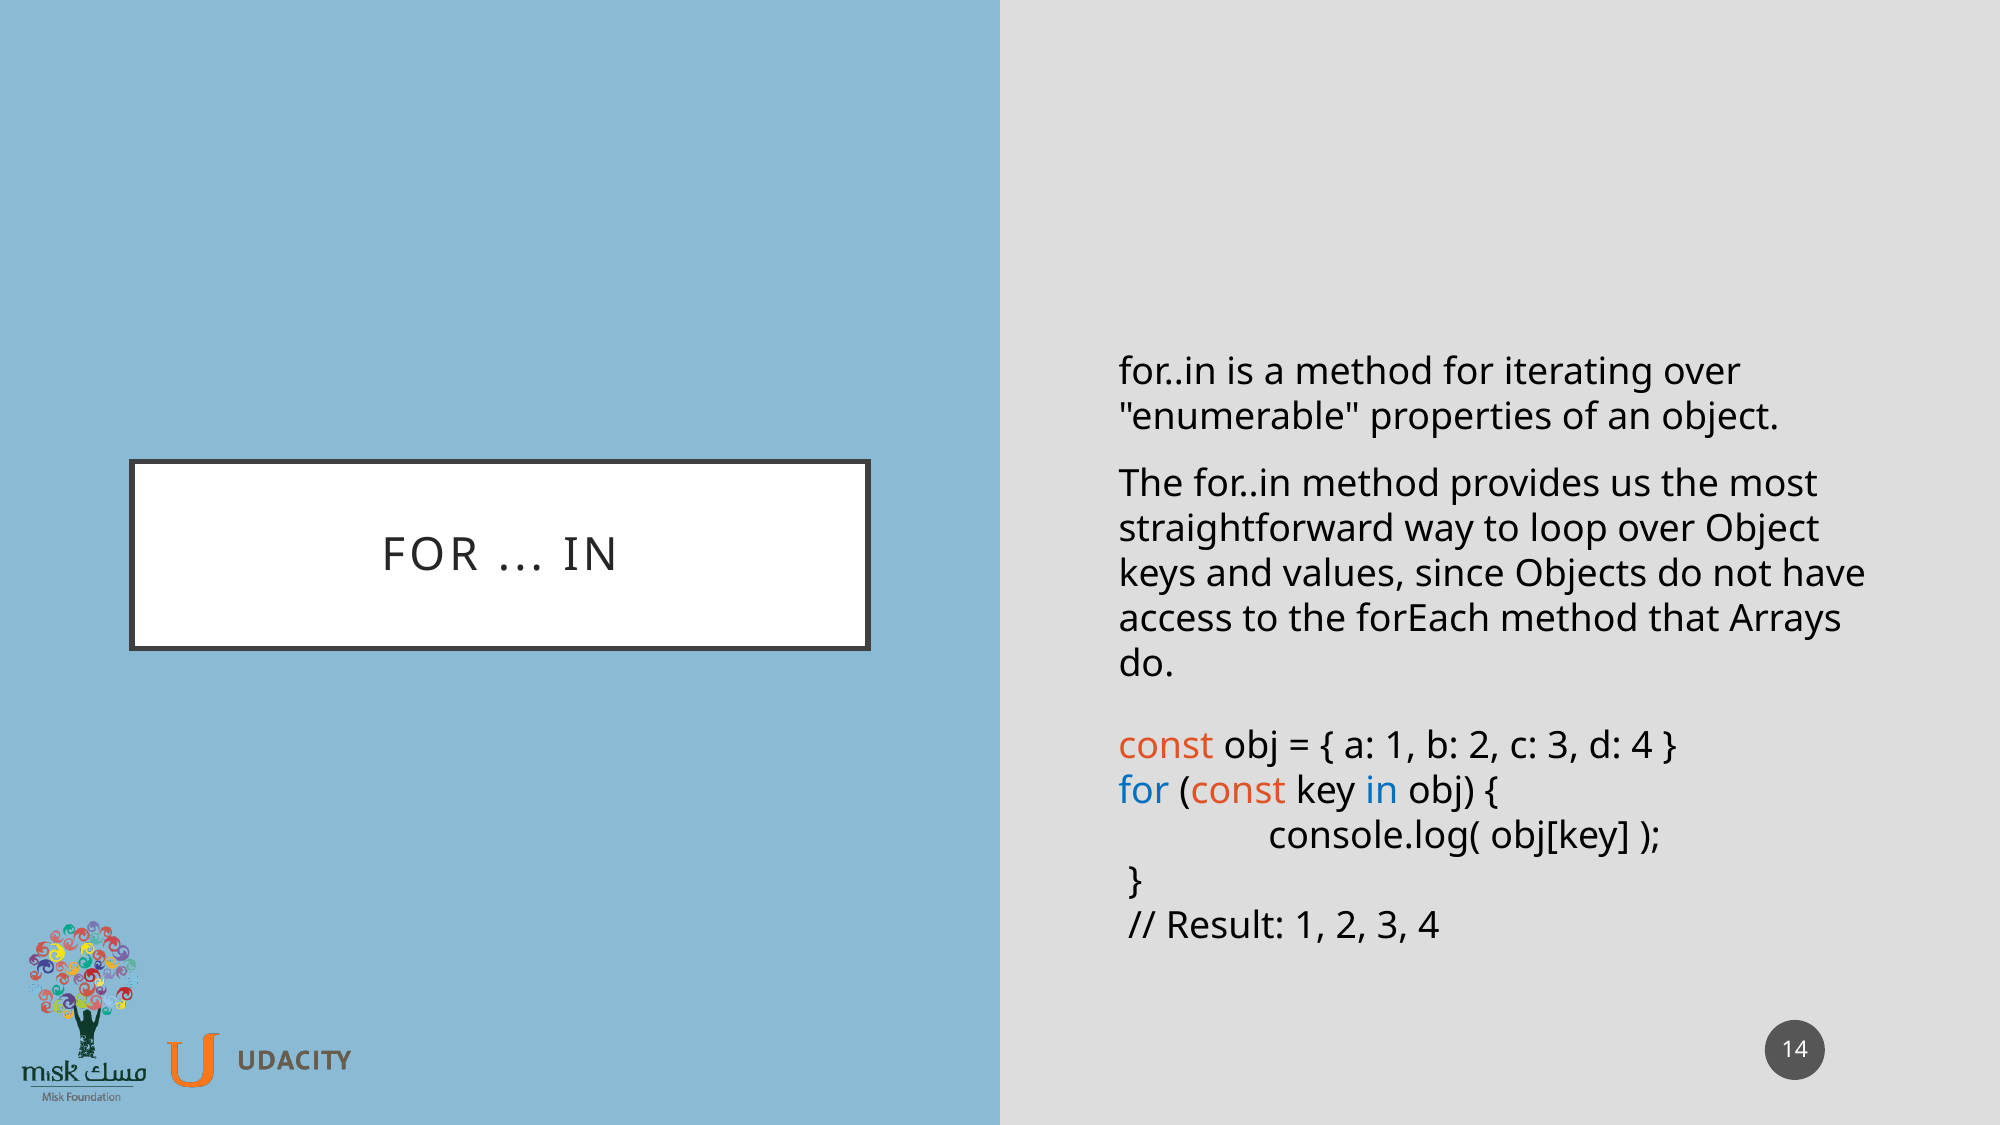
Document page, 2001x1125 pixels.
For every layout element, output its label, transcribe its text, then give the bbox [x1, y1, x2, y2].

list for..in is a method for iterating over "enumerable" properties of an object. The for..in method provides us the most straightforward way to loop over Object keys and values, since Objects do not have access to the forEach method that Arrays do. [1103, 340, 1894, 862]
text_box const obj = { a: 1, b: 2, c: 3, d: 4 } for (const key in obj) { console.log( obj[key] ); } // Result: 1, 2, 3, 4 [1103, 713, 1775, 954]
picture [21, 921, 369, 1106]
title For ... IN [129, 459, 871, 651]
slide_number 14 [1764, 1019, 1825, 1080]
